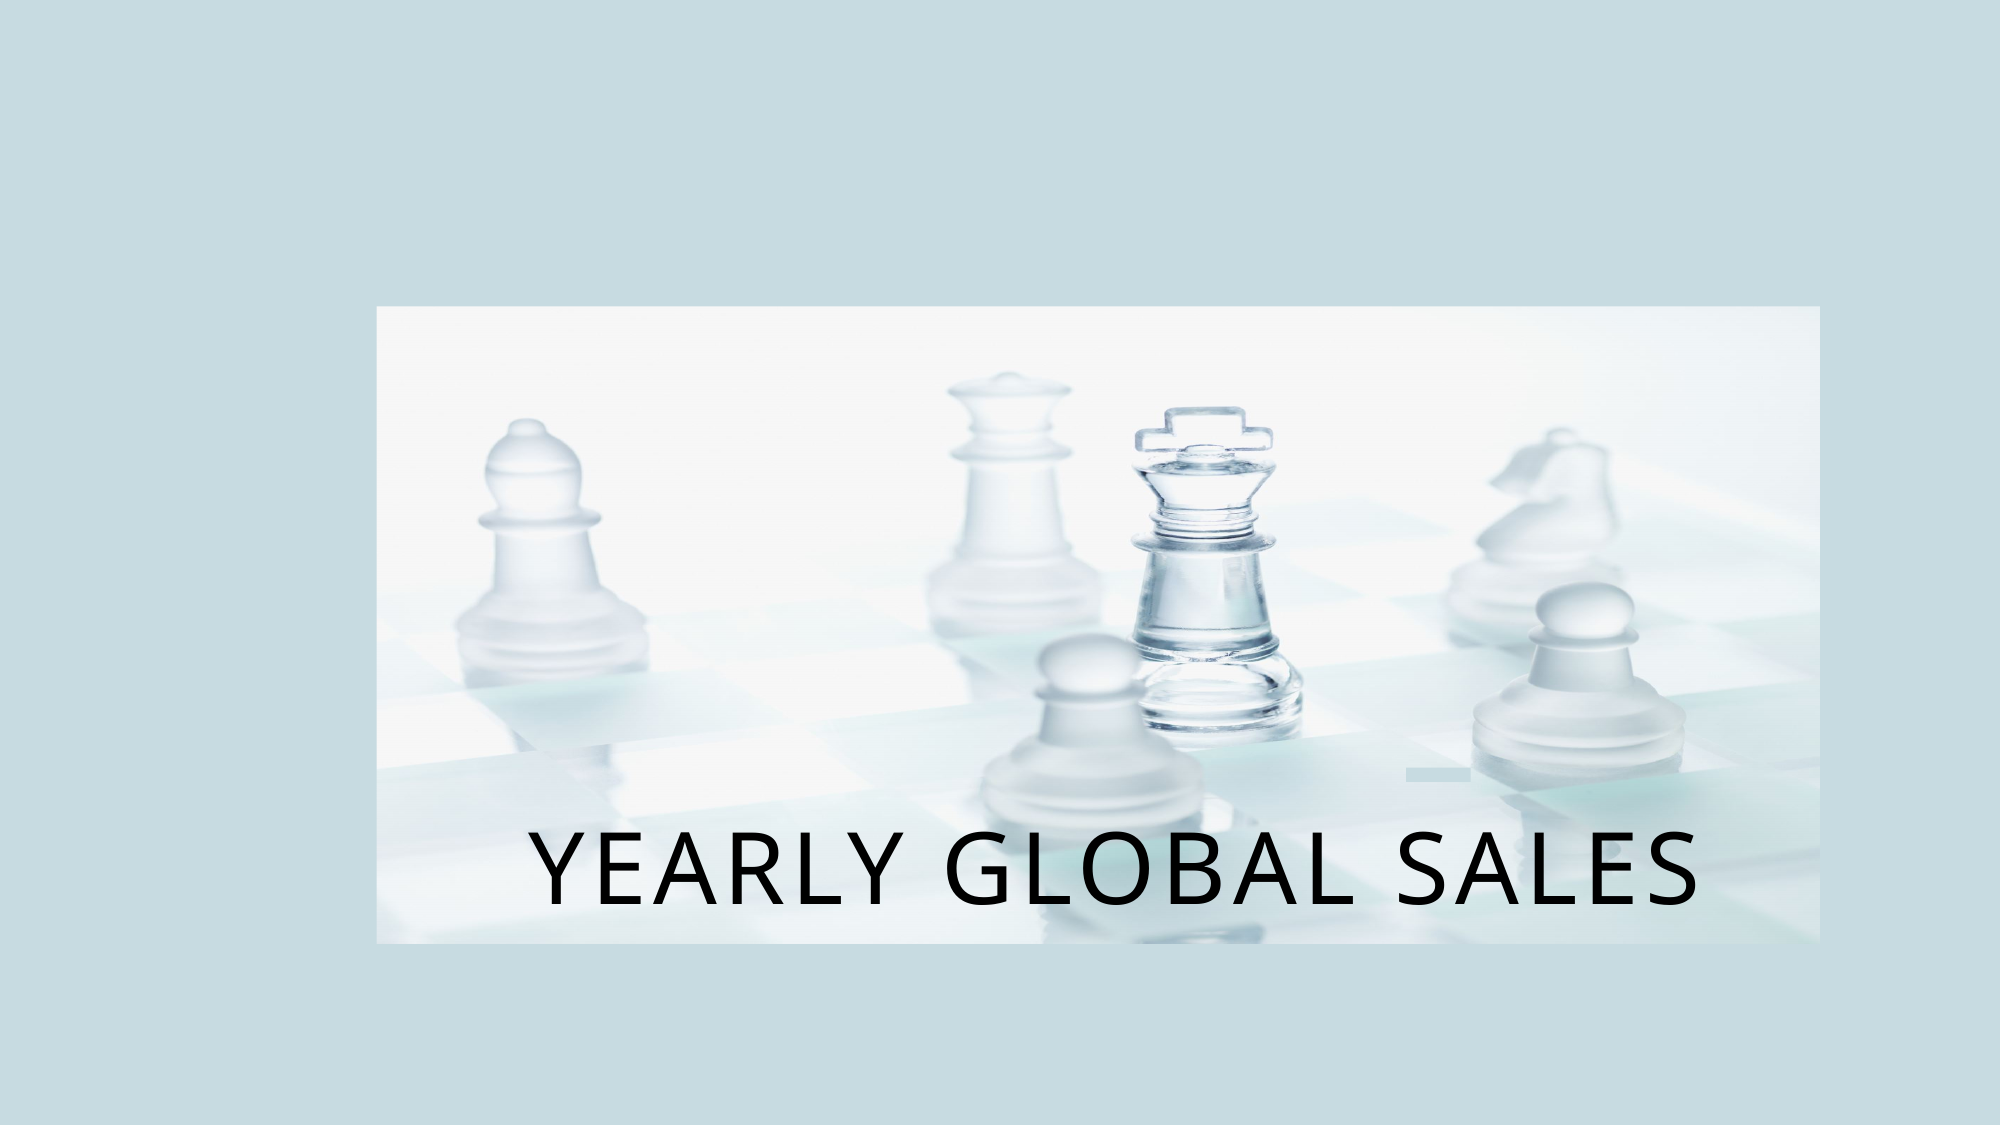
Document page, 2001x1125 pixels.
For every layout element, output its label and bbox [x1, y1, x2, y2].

picture [376, 306, 1820, 944]
